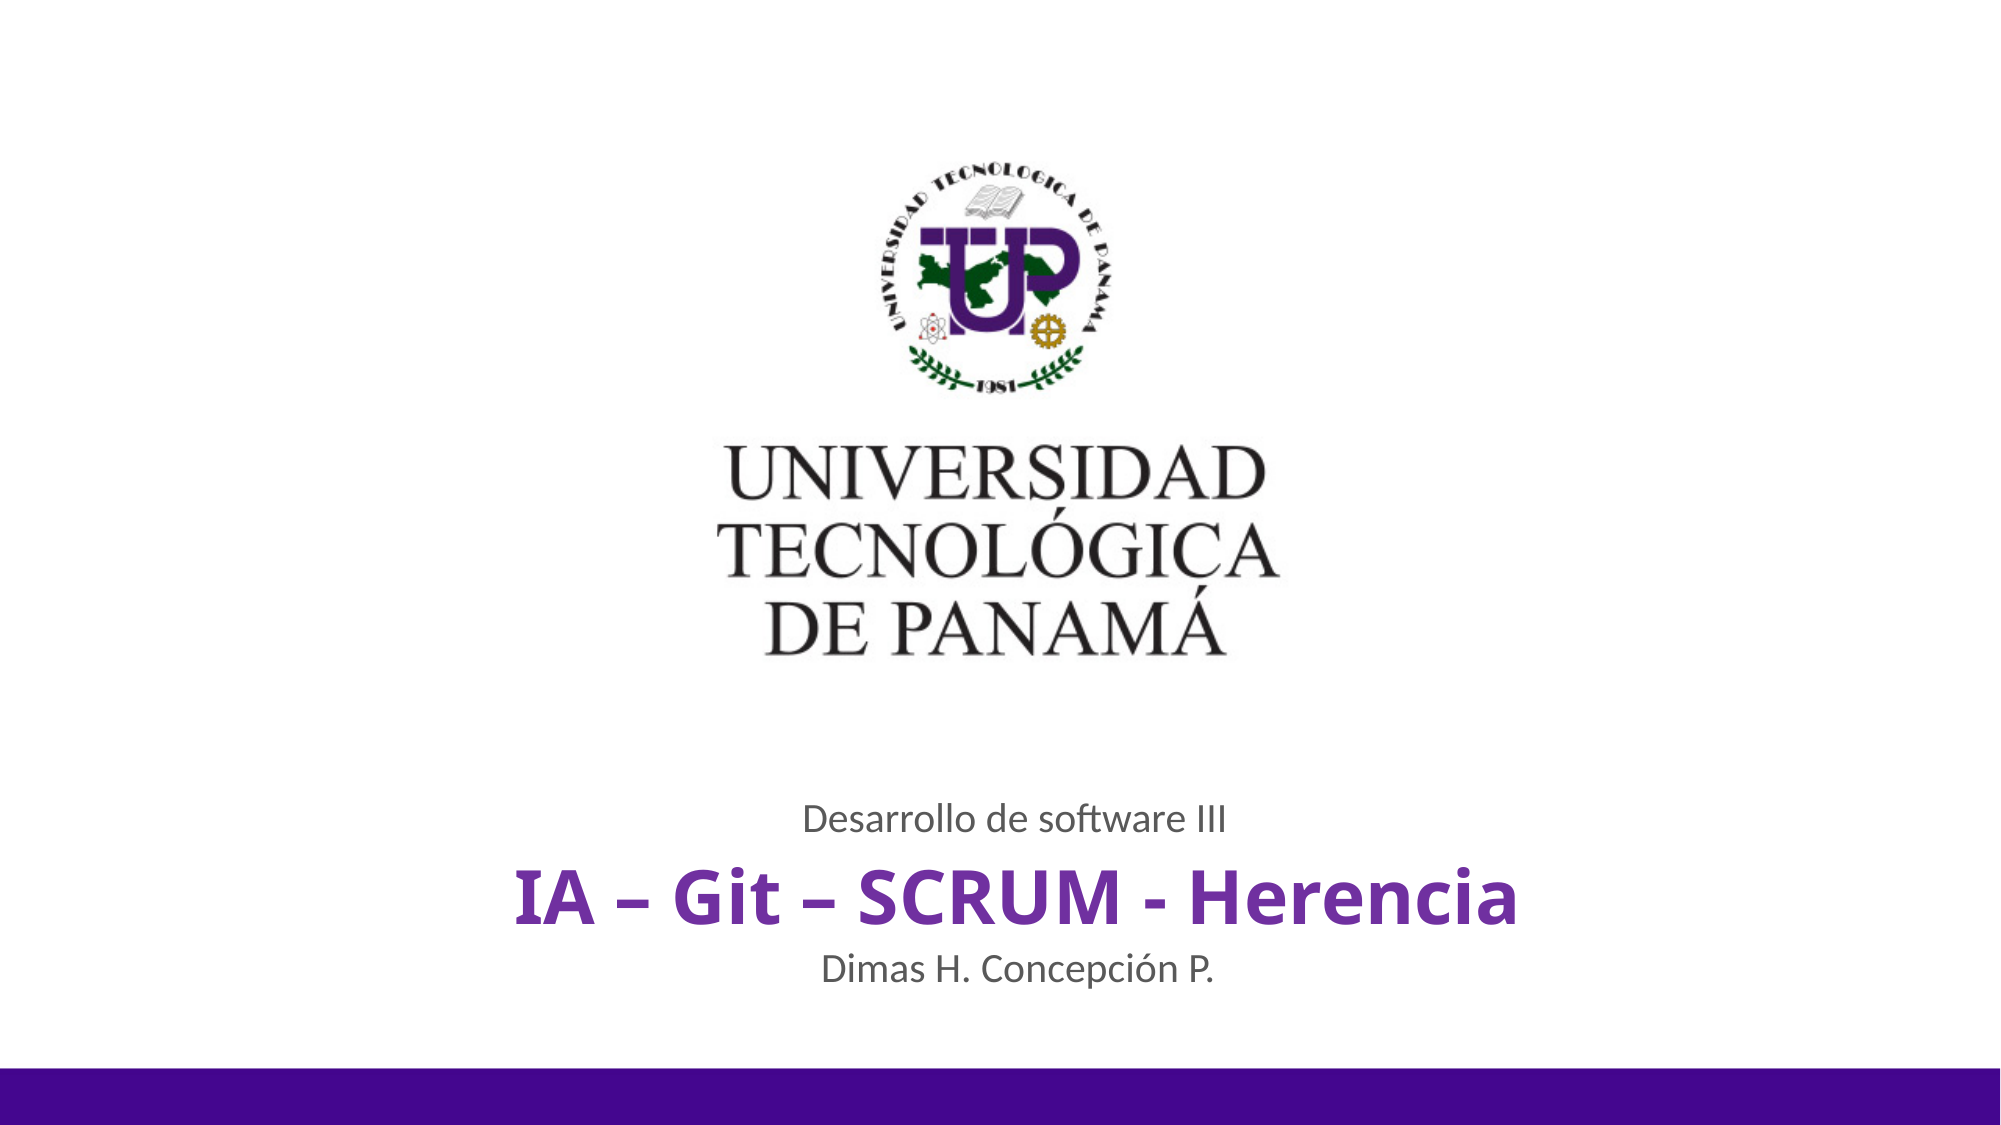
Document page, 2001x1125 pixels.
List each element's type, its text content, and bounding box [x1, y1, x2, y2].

picture [0, 0, 2001, 1125]
text_box Desarrollo de software III [264, 789, 1765, 847]
subtitle Dimas H. Concepción P. [731, 938, 1306, 997]
title IA – Git – SCRUM - Herencia [120, 865, 1917, 949]
